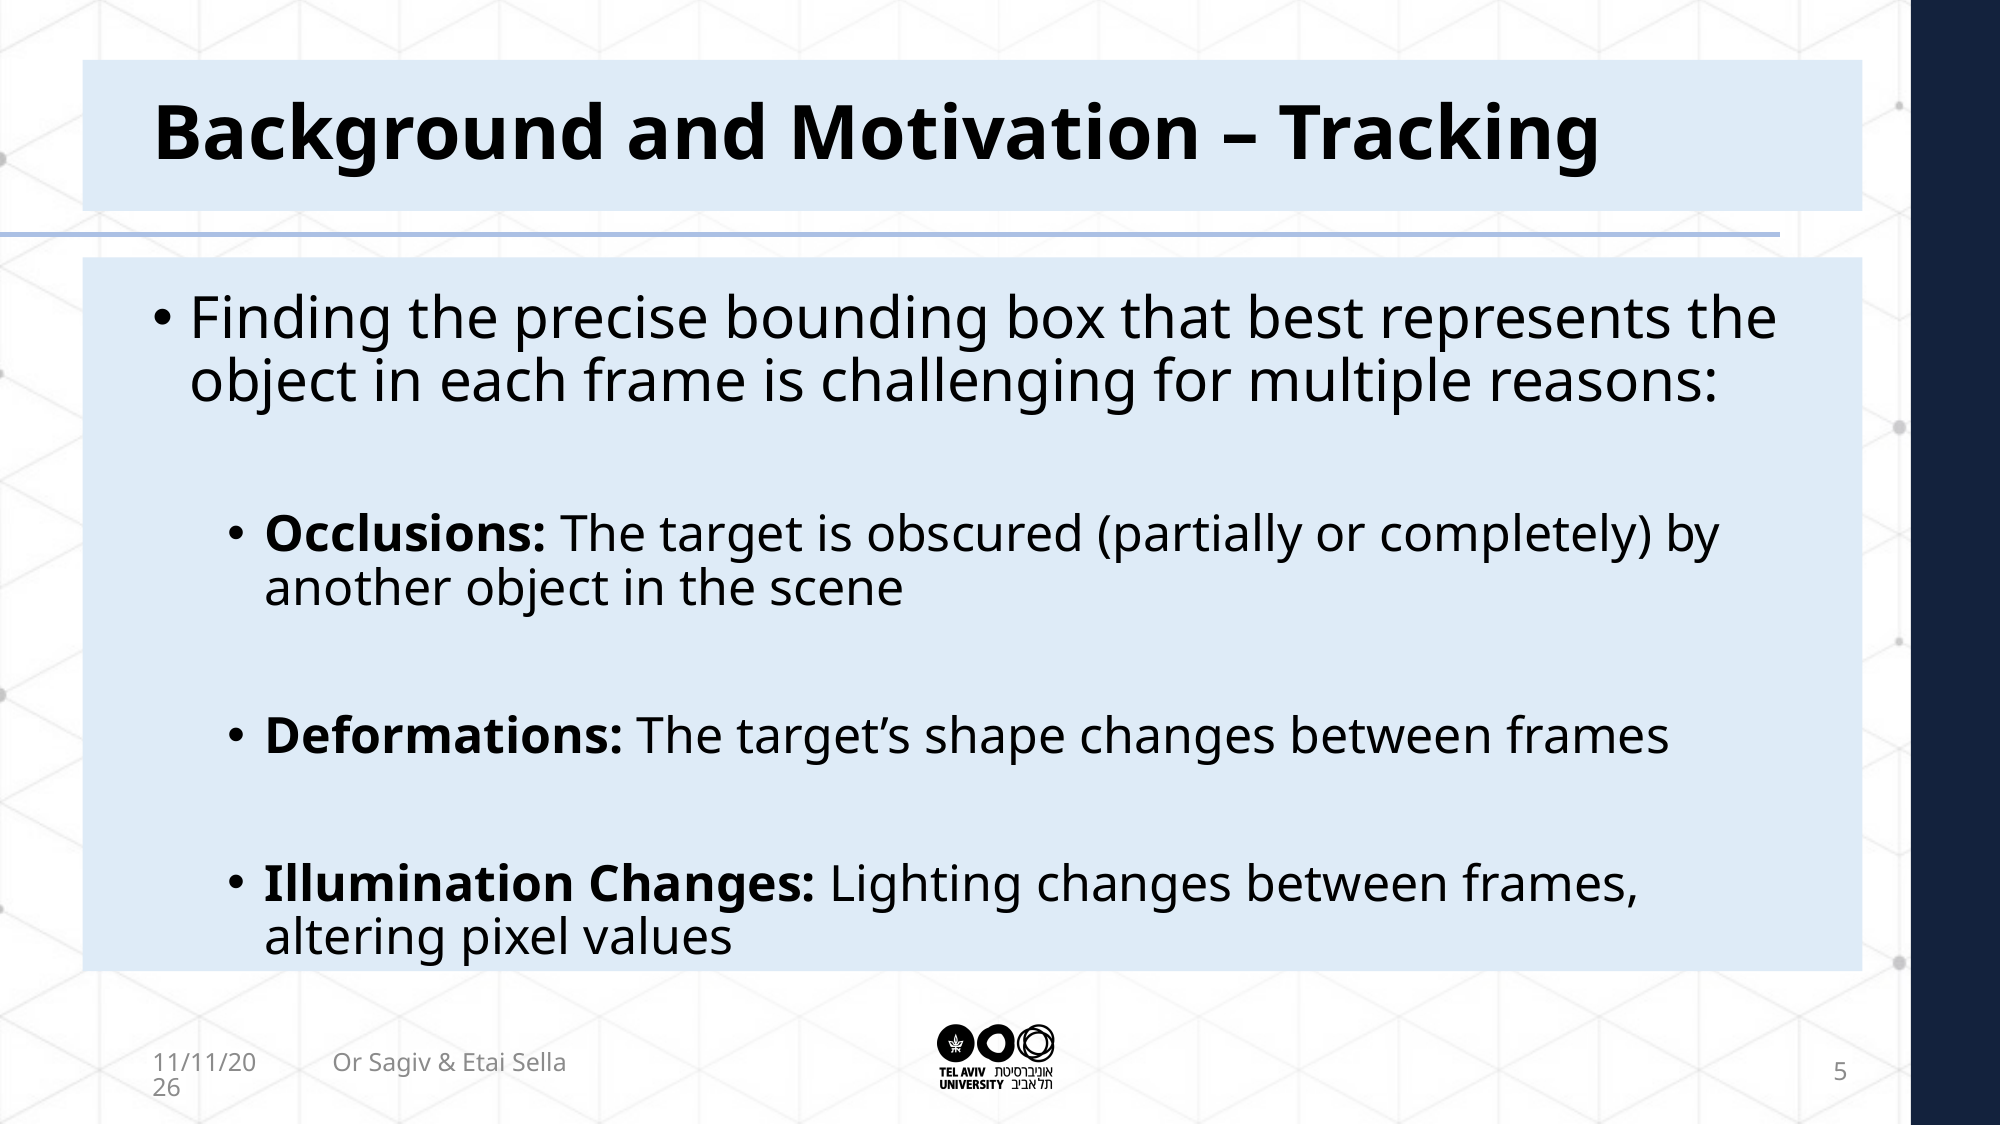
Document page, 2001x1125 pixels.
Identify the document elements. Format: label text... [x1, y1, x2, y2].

footer Or Sagiv & Etai Sella [299, 1033, 600, 1094]
list Finding the precise bounding box that best represents the object in each frame is challenging for multiple reasons: Occlusions: The target is obscured (partially or completely) by another object in the scene Deformations: The target’s shape changes between frames Illumination Changes: Lighting changes between frames, altering pixel values [137, 280, 1810, 972]
slide_number 5 [1685, 1042, 1863, 1103]
title Background and Motivation – Tracking [137, 59, 1863, 211]
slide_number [137, 1033, 282, 1094]
picture [937, 1011, 1063, 1102]
